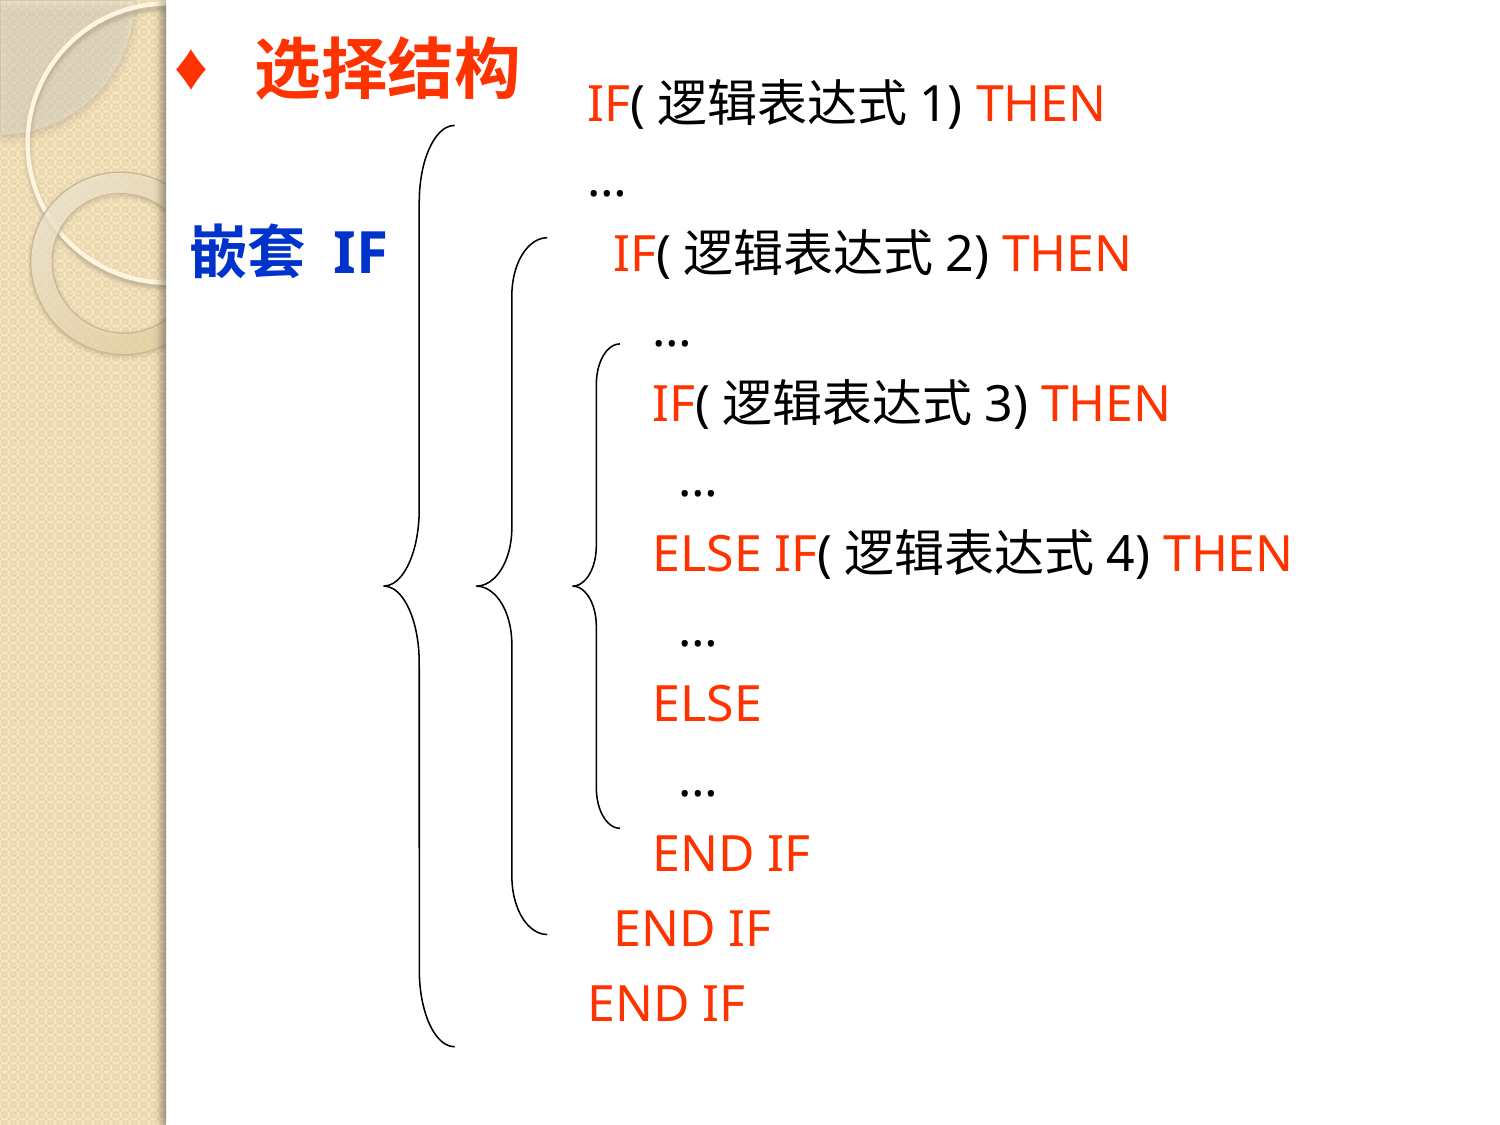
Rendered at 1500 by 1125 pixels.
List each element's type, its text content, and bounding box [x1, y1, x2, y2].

text_box 嵌套 IF [455, 208, 572, 293]
text_box 选择结构 [159, 19, 1223, 114]
text_box 嵌套 IF [147, 208, 419, 293]
text_box IF(逻辑表达式1) THEN … IF(逻辑表达式2) THEN … IF(逻辑表达式3) THEN … ELSE IF(逻辑表达式4) THEN … ELSE … END IF END IF END IF [572, 63, 1500, 1039]
text_box [476, 237, 548, 935]
text_box [383, 125, 455, 1047]
